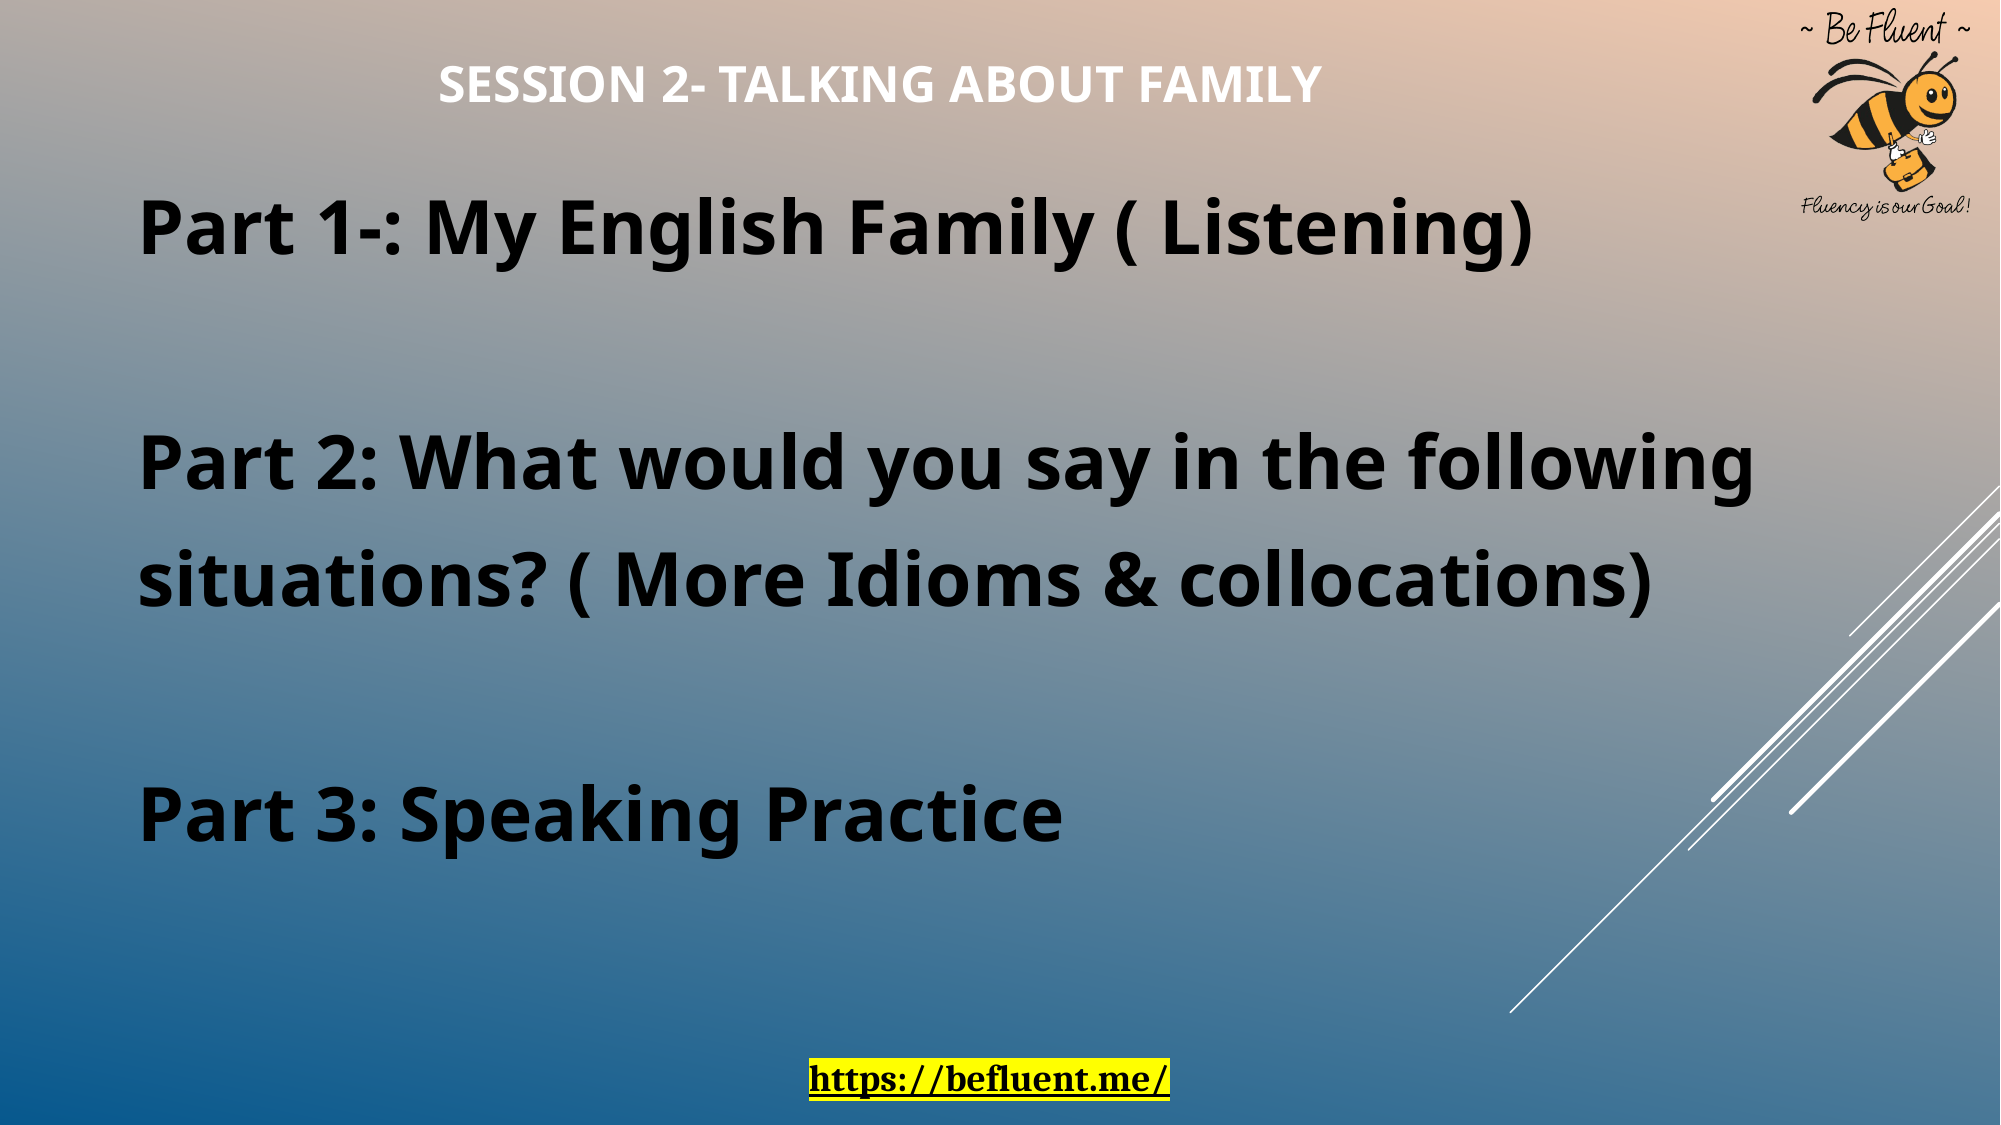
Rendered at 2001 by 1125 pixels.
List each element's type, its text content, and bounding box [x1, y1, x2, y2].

title Session 2- Talking about Family [116, 17, 1645, 126]
picture [1796, 0, 2000, 229]
list Part 1-: My English Family ( Listening) Part 2: What would you say in the following situations? ( More Idioms & collocations) Part 3: Speaking Practice [24, 126, 1984, 1004]
text_box https://befluent.me/ [457, 1046, 1522, 1107]
